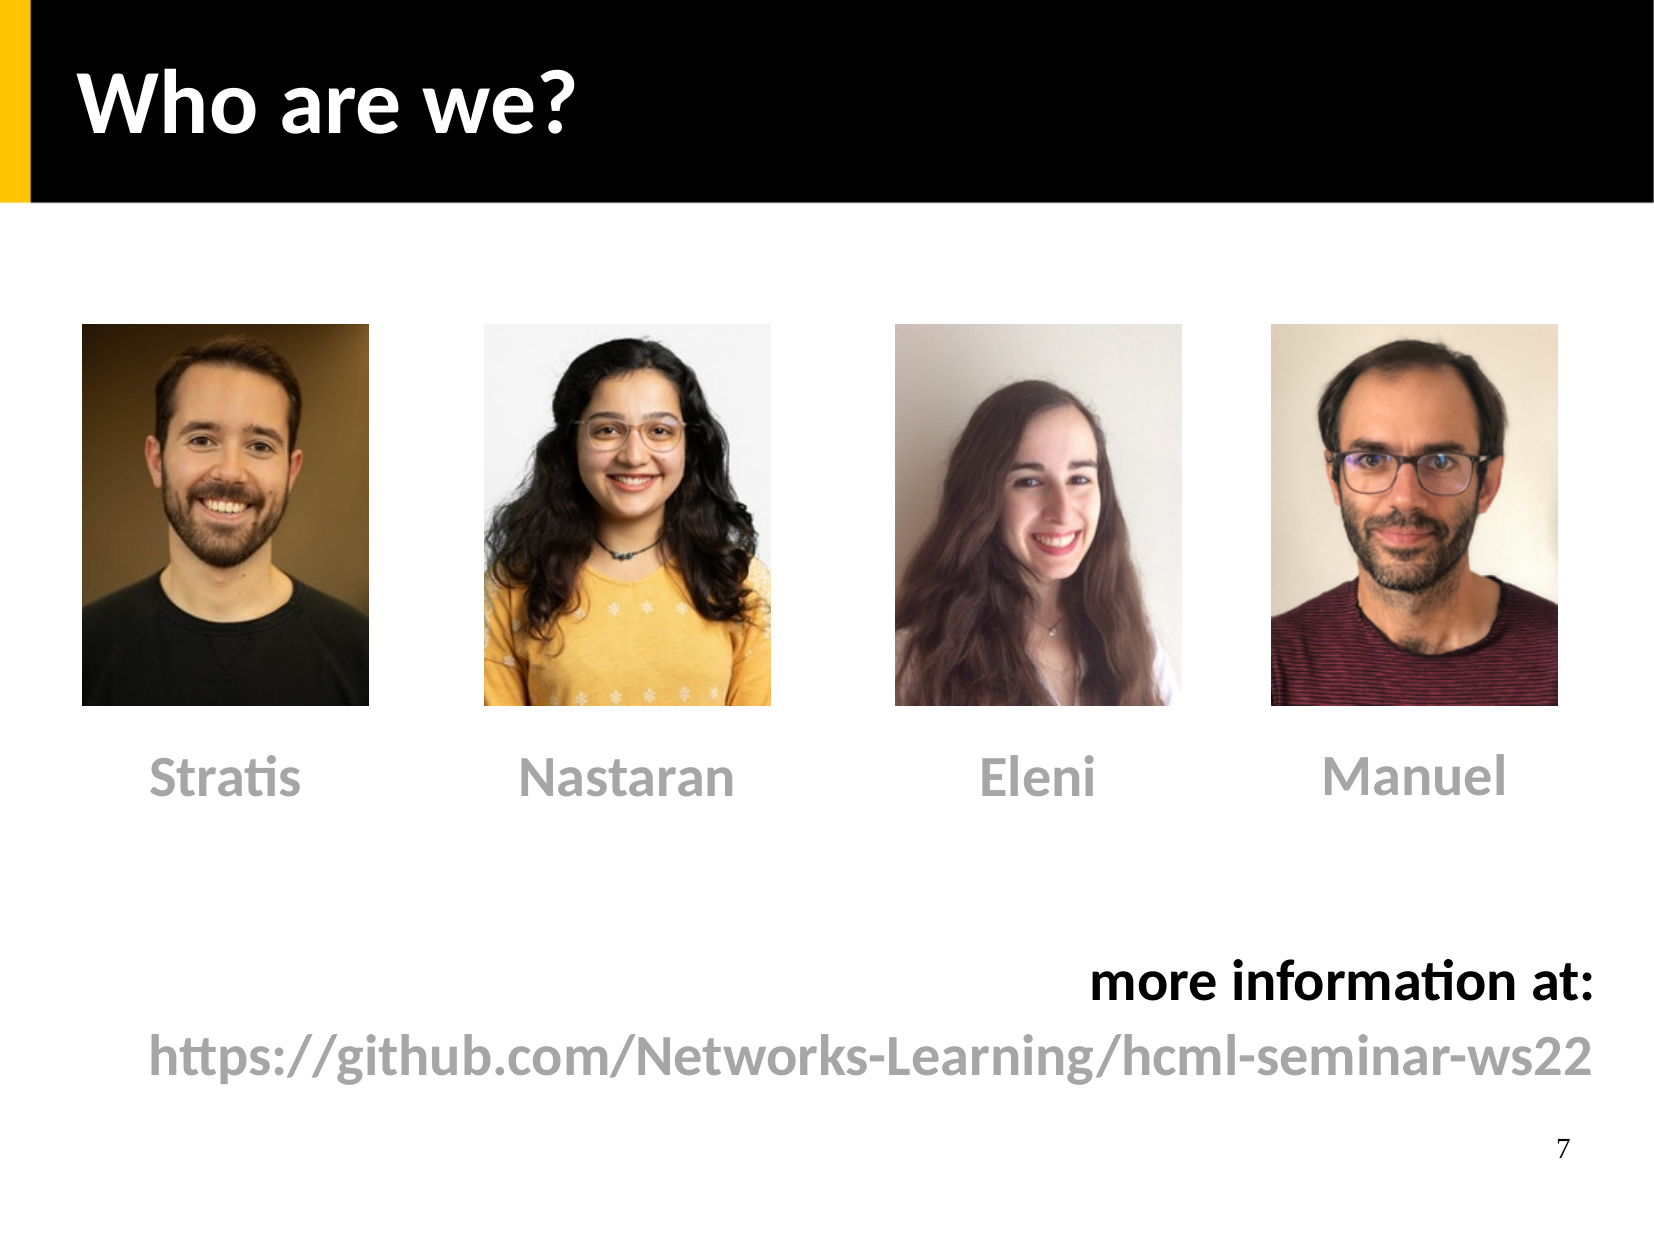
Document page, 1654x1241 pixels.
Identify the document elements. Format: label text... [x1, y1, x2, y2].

text_box https://github.com/Networks-Learning/hcml-seminar-ws22 [76, 1016, 1594, 1087]
text_box Manuel [1302, 737, 1528, 808]
text_box Who are we? [76, 41, 1565, 152]
slide_number 7 [1185, 1129, 1571, 1216]
text_box Eleni [925, 738, 1151, 809]
text_box Stratis [143, 738, 309, 809]
text_box Nastaran [514, 738, 740, 809]
text_box more information at: [1062, 941, 1596, 1012]
picture [0, 0, 1654, 1241]
